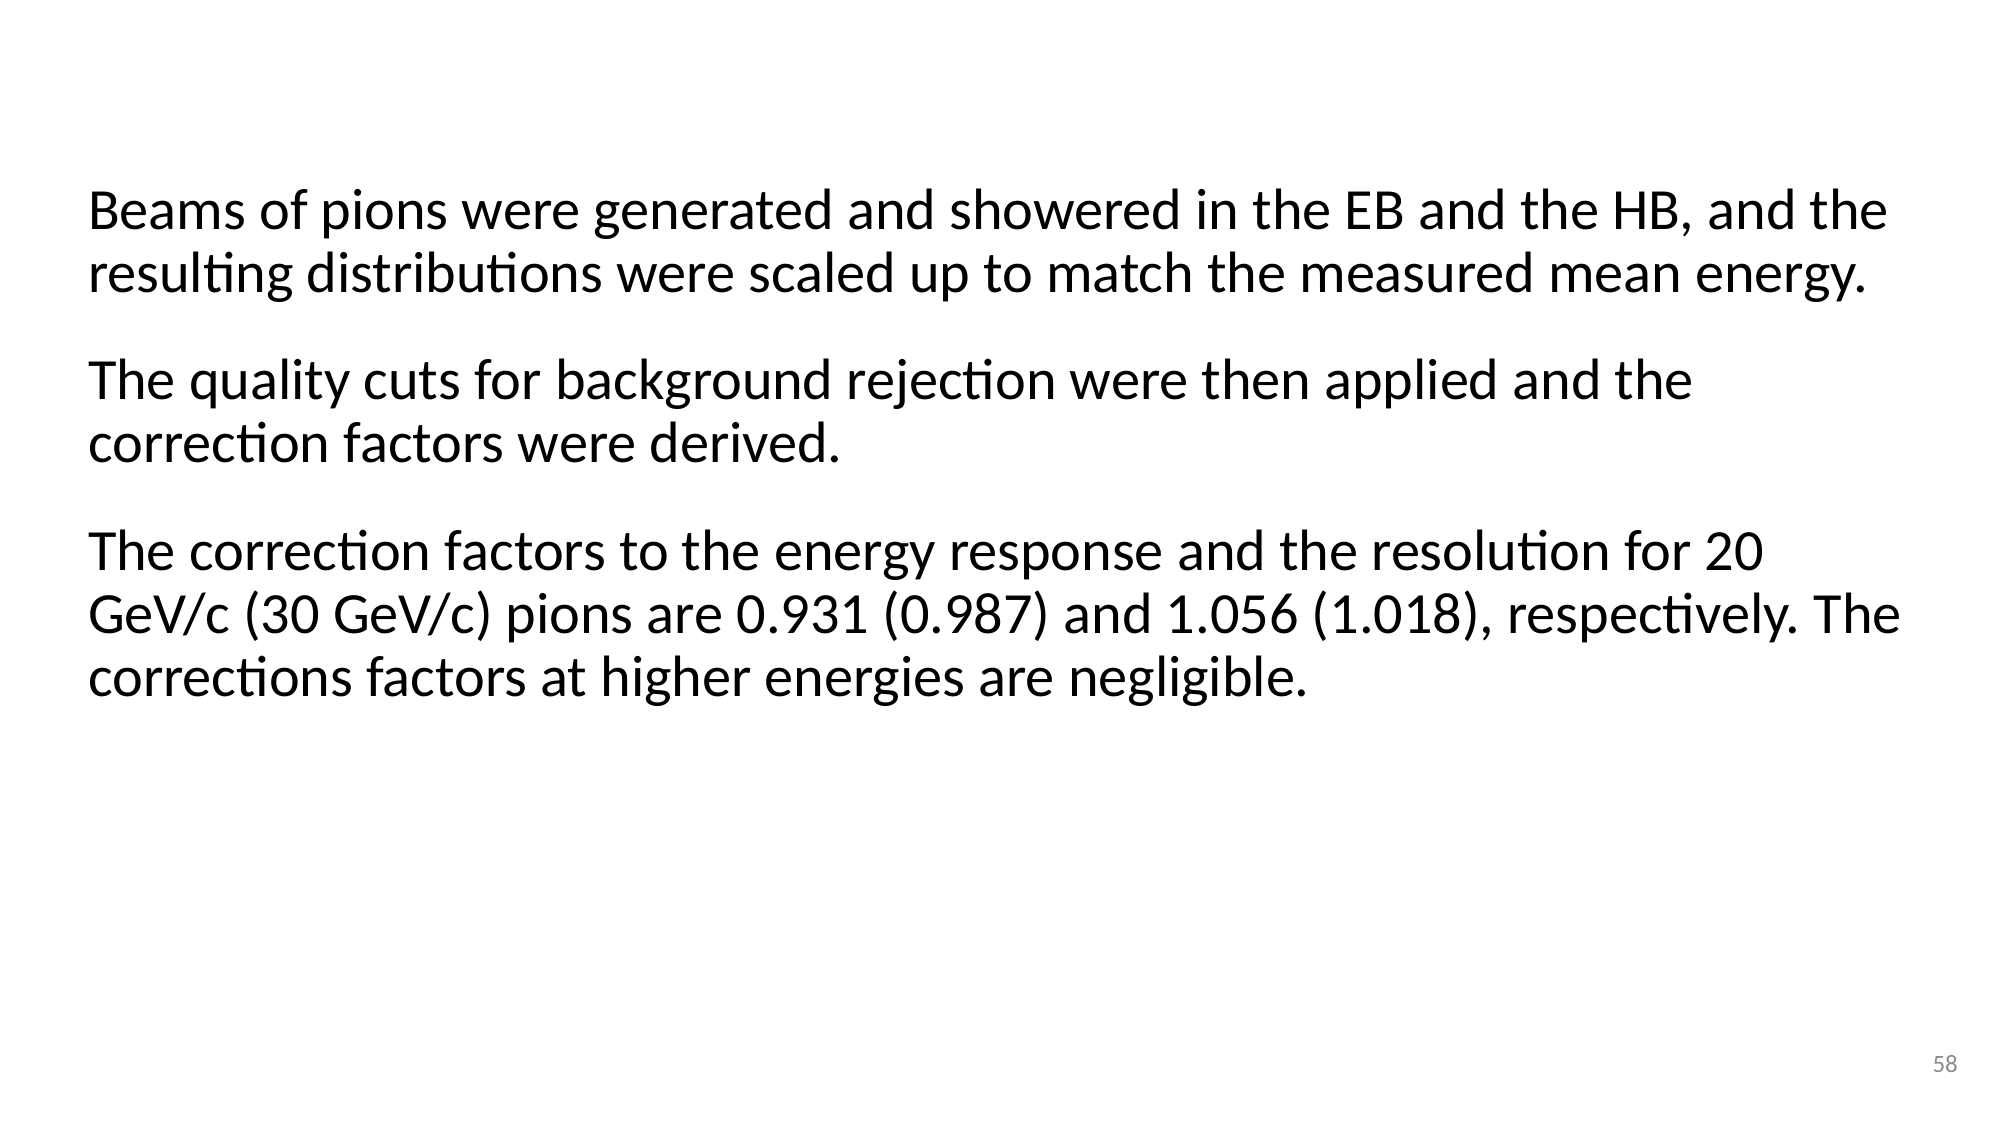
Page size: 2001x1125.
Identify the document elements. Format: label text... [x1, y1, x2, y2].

slide_number 58 [1853, 1019, 1974, 1106]
list Beams of pions were generated and showered in the EB and the HB, and the resulting distributions were scaled up to match the measured mean energy. The quality cuts for background rejection were then applied and the correction factors were derived. The correction factors to the energy response and the resolution for 20 GeV/c (30 GeV/c) pions are 0.931 (0.987) and 1.056 (1.018), respectively. The corrections factors at higher energies are negligible. [68, 159, 1932, 1000]
